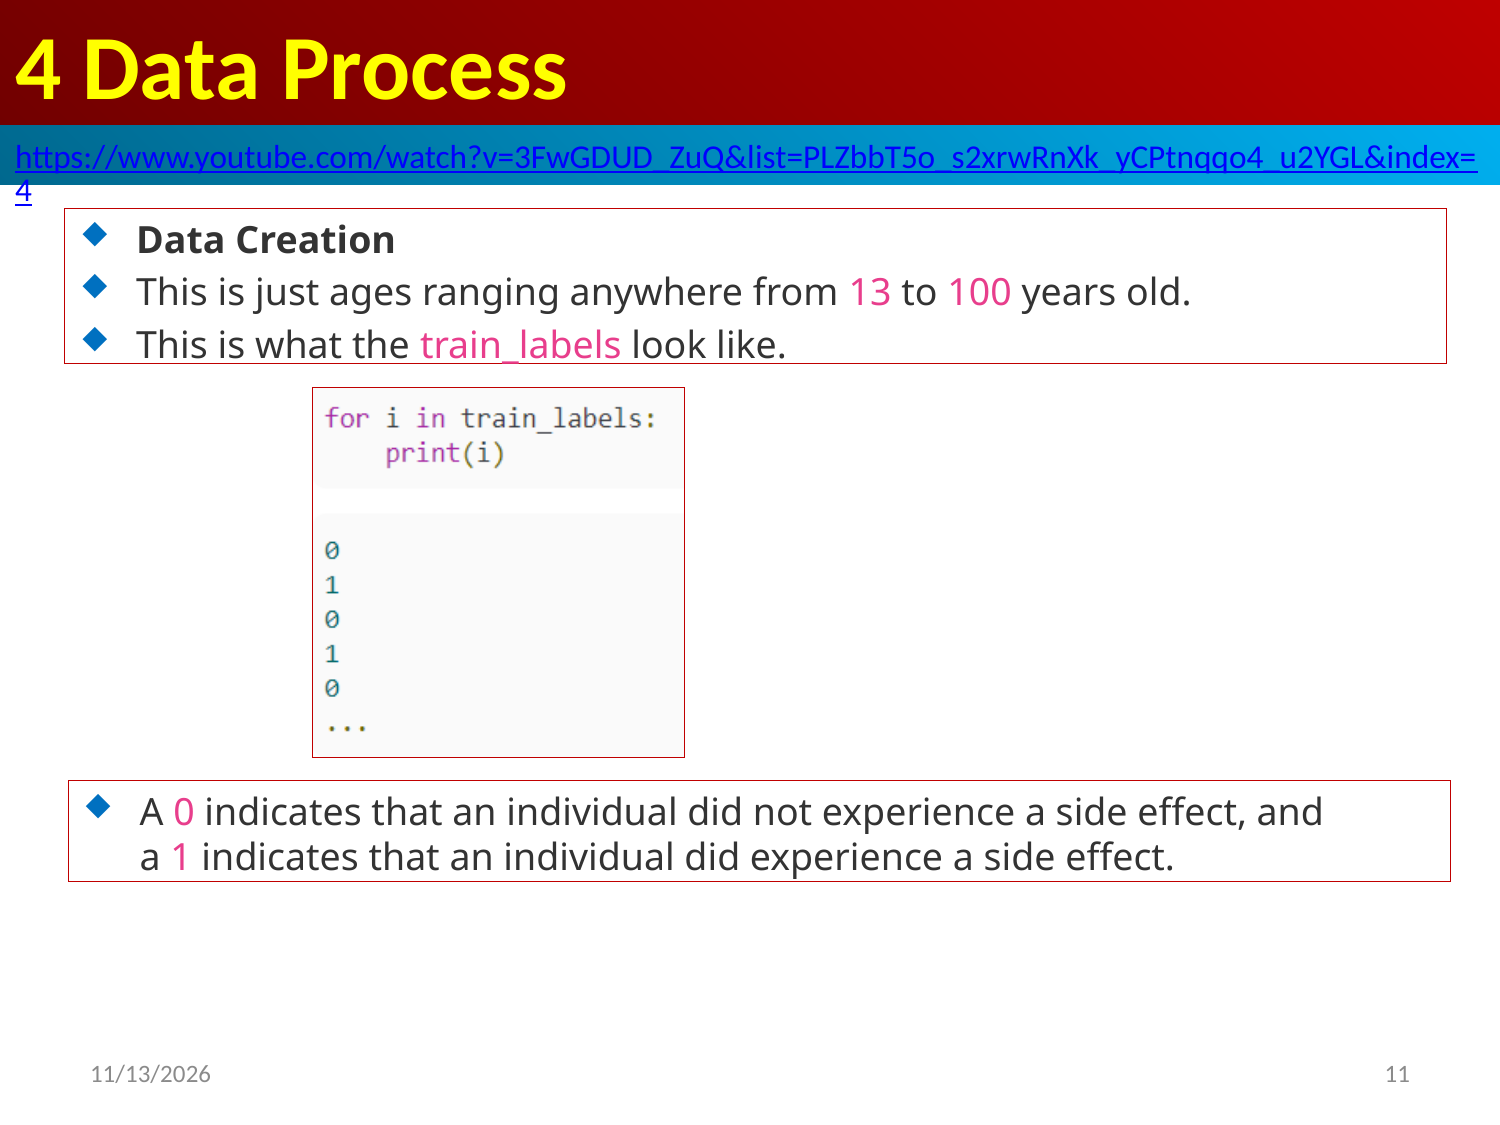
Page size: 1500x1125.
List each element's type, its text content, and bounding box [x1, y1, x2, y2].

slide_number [75, 1042, 425, 1103]
subtitle Data Creation This is just ages ranging anywhere from 13 to 100 years old. This is what the train_labels look like. [64, 208, 1447, 364]
text_box https://www.youtube.com/watch?v=3FwGDUD_ZuQ&list=PLZbbT5o_s2xrwRnXk_yCPtnqqo4_u2YGL&index=4 [0, 125, 1500, 185]
text_box A 0 indicates that an individual did not experience a side effect, and a 1 indicates that an individual did experience a side effect. [68, 780, 1451, 882]
picture [312, 387, 686, 758]
slide_number 11 [1074, 1042, 1425, 1103]
title 4 Data Process [0, 0, 1500, 125]
